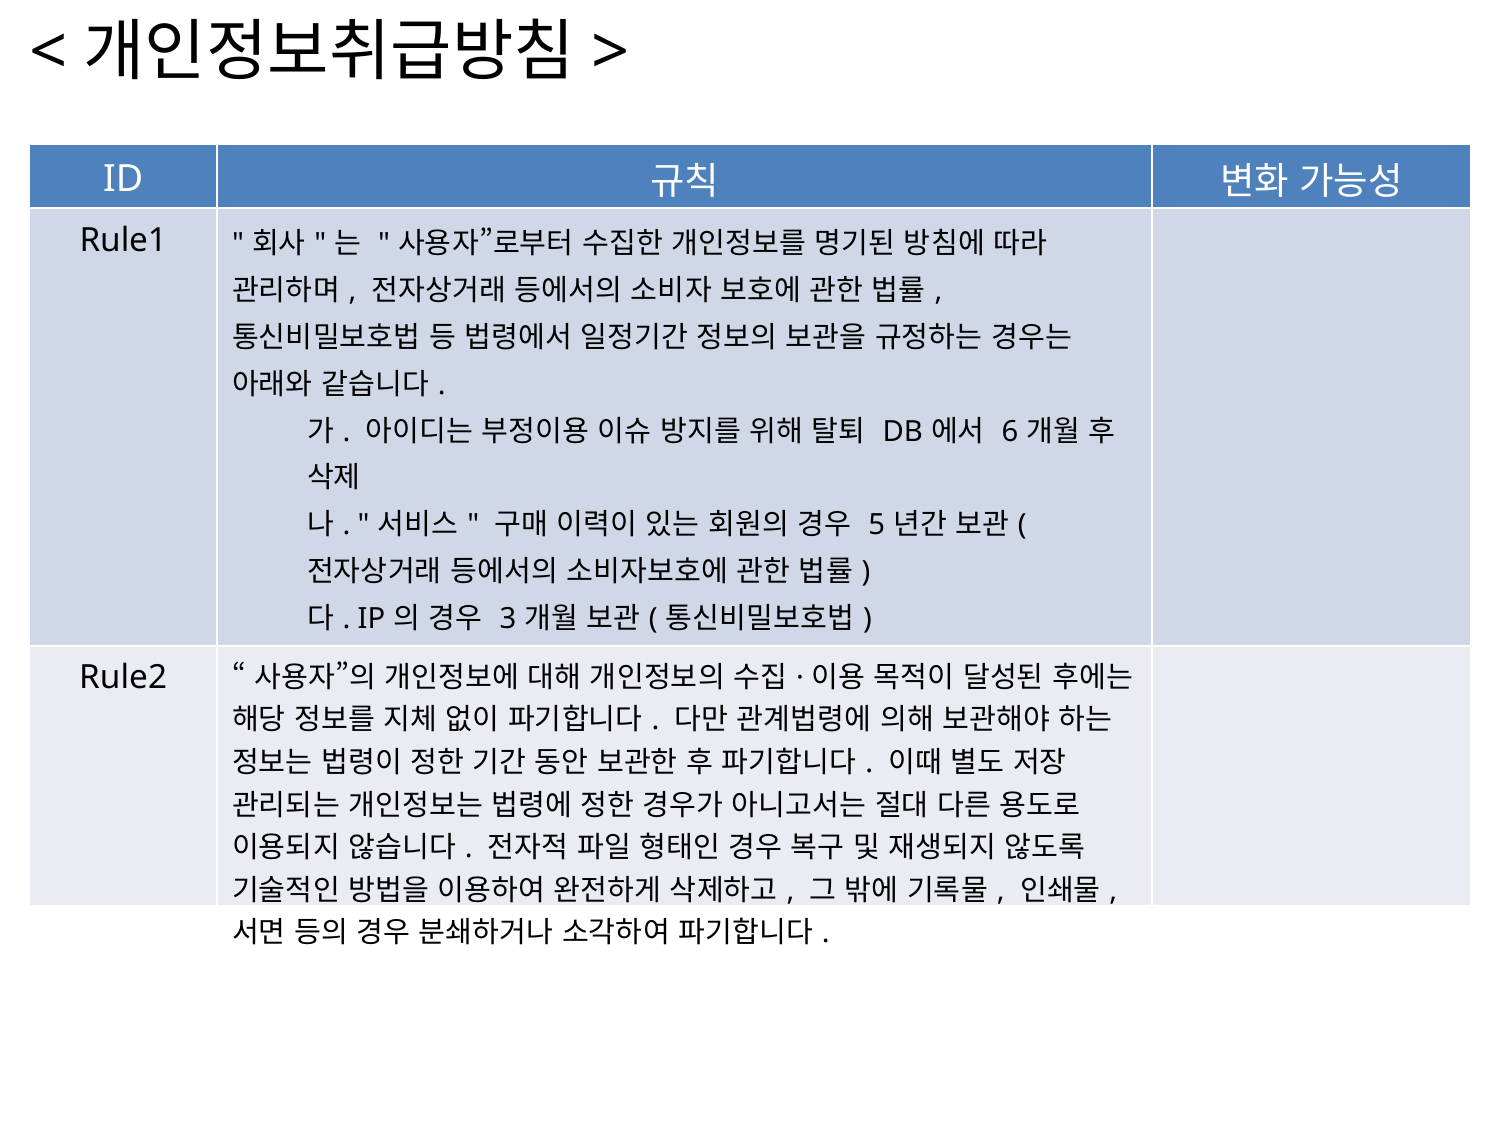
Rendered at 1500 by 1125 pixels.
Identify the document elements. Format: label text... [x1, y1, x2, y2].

table_cell [1153, 647, 1470, 905]
text_box <개인정보취급방침> [14, 0, 645, 95]
table_cell “사용자”의 개인정보에 대해 개인정보의 수집·이용 목적이 달성된 후에는 해당 정보를 지체 없이 파기합니다. 다만 관계법령에 의해 보관해야 하는 정보는 법령이 정한 기간 동안 보관한 후 파기합니다. 이때 별도 저장 관리되는 개인정보는 법령에 정한 경우가 아니고서는 절대 다른 용도로 이용되지 않습니다. 전자적 파일 형태인 경우 복구 및 재생되지 않도록 기술적인 방법을 이용하여 완전하게 삭제하고, 그 밖에 기록물, 인쇄물, 서면 등의 경우 분쇄하거나 소각하여 파기합니다. [218, 647, 1151, 905]
table_header 규칙 [218, 145, 1151, 207]
table_header ID [30, 145, 216, 207]
table_cell Rule1 [30, 209, 216, 645]
table_cell "회사"는 "사용자”로부터 수집한 개인정보를 명기된 방침에 따라 관리하며, 전자상거래 등에서의 소비자 보호에 관한 법률, 통신비밀보호법 등 법령에서 일정기간 정보의 보관을 규정하는 경우는 아래와 같습니다. 가. 아이디는 부정이용 이슈 방지를 위해 탈퇴 DB에서 6개월 후 삭제 나. "서비스" 구매 이력이 있는 회원의 경우 5년간 보관(전자상거래 등에서의 소비자보호에 관한 법률) 다. IP의 경우 3개월 보관(통신비밀보호법) 라. 결제에 사용된 "신용카드", "휴대전화" 기록은 5년 보관(전자상거래 등에서의 소비자보호에 관한 법률) [218, 209, 1151, 645]
table_header 변화 가능성 [1153, 145, 1470, 207]
table_cell Rule2 [30, 647, 216, 905]
table_cell [1153, 209, 1470, 645]
